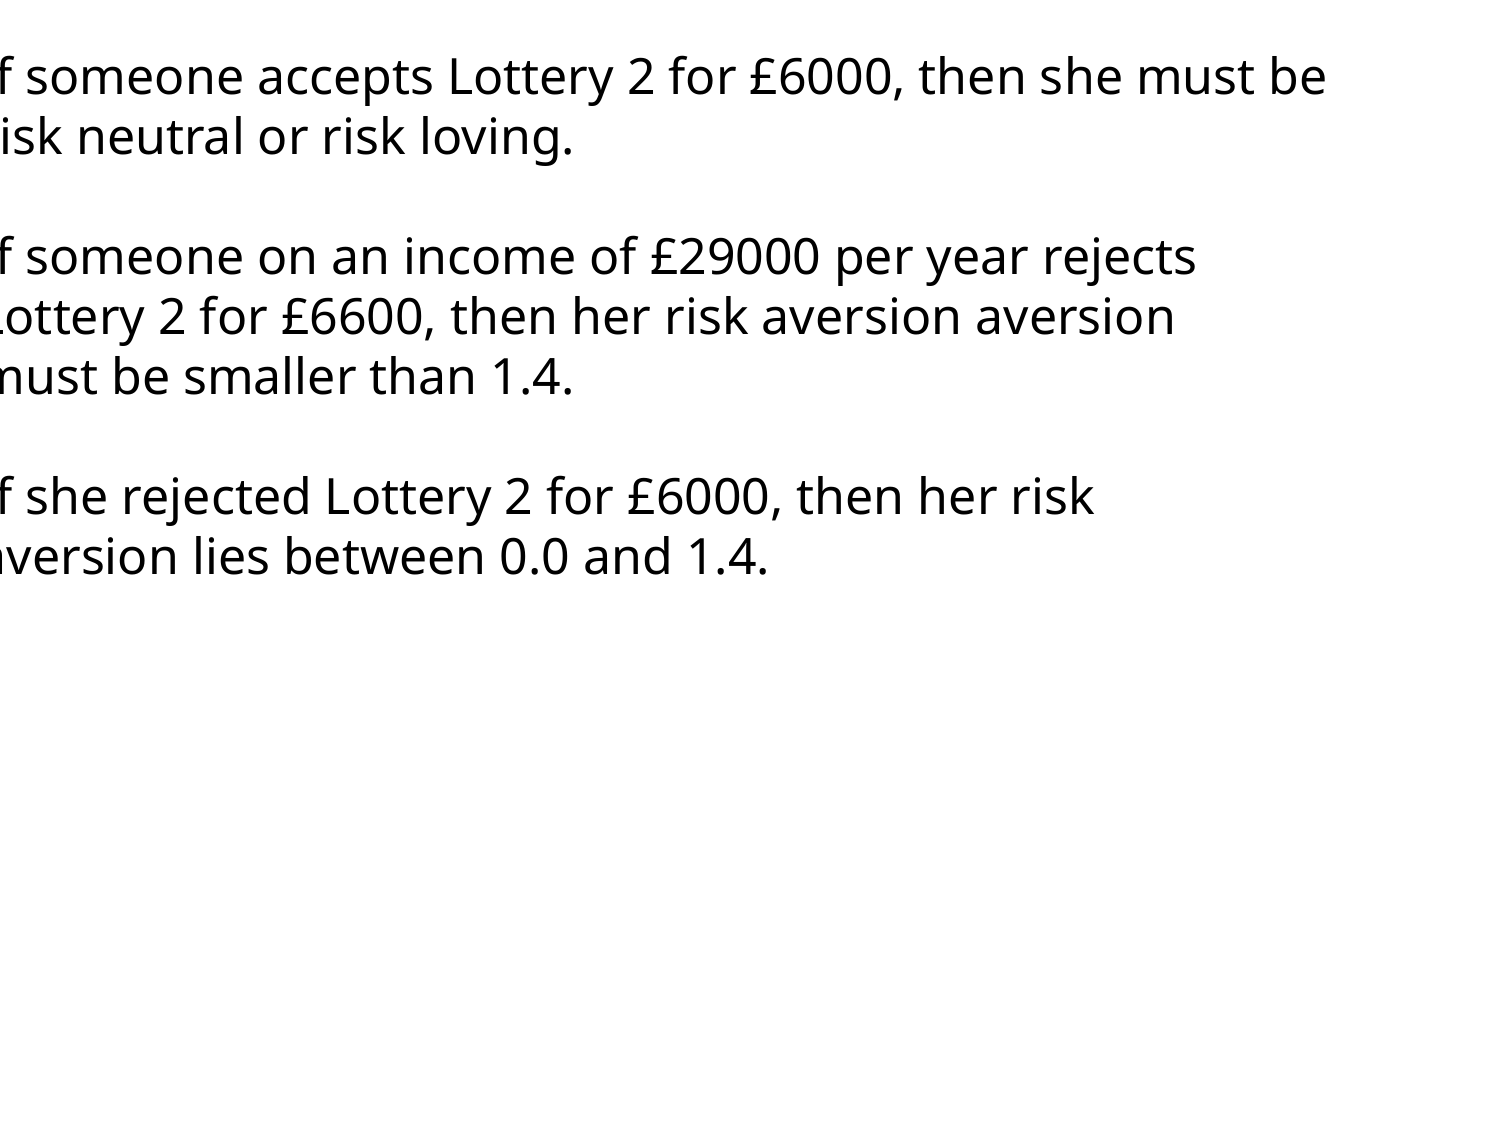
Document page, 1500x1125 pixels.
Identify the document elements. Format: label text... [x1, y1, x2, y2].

text_box If someone accepts Lottery 2 for £6000, then she must be risk neutral or risk loving. If someone on an income of £29000 per year rejects Lottery 2 for £6600, then her risk aversion aversion must be smaller than 1.4. If she rejected Lottery 2 for £6000, then her risk aversion lies between 0.0 and 1.4. [0, 37, 1344, 593]
